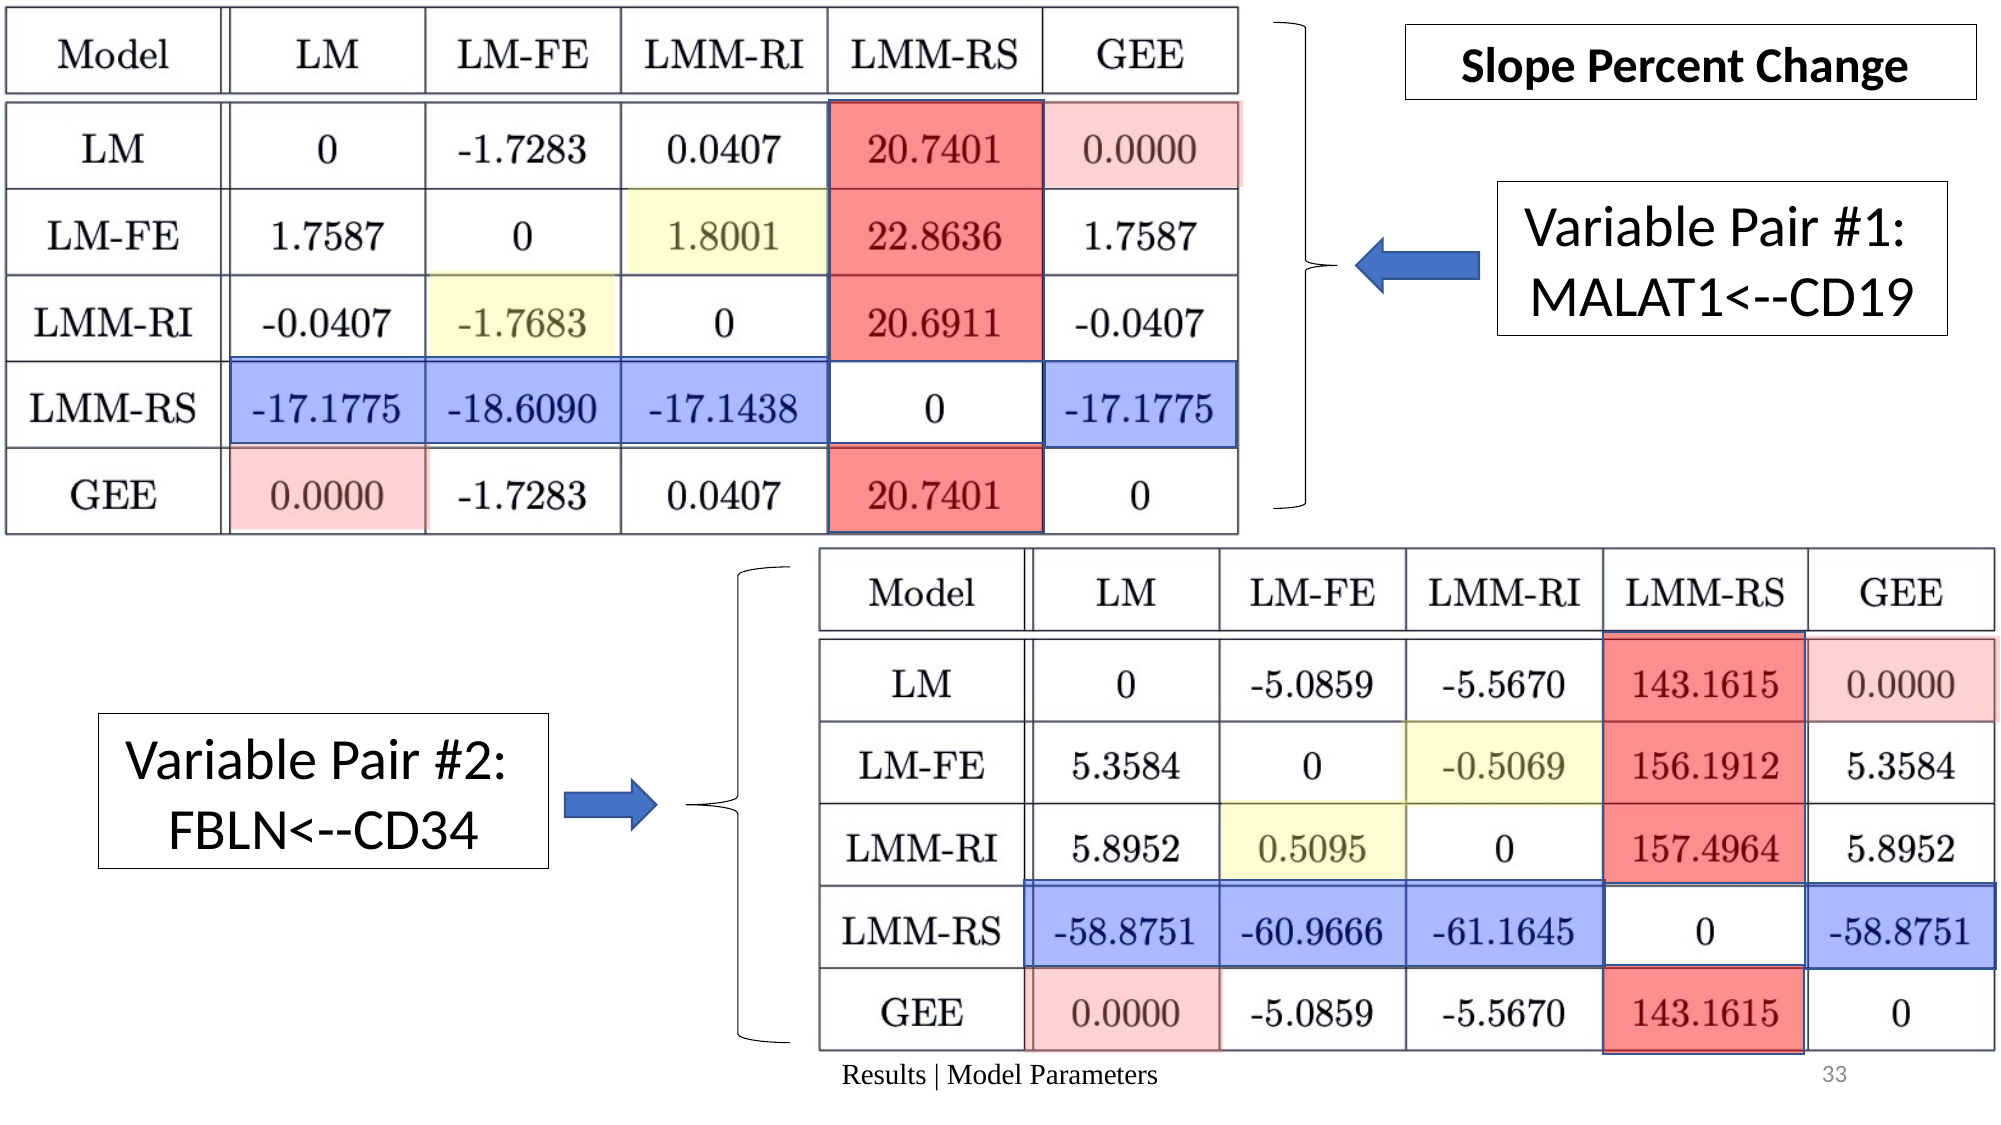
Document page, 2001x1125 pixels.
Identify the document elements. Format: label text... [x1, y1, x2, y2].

footer Results | Model Parameters [662, 1042, 1338, 1103]
text_box [563, 777, 658, 832]
text_box Variable Pair #1: MALAT1<--CD19 [1497, 181, 1948, 336]
text_box [685, 566, 790, 1044]
picture [0, 0, 1999, 1059]
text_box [1023, 632, 2000, 1054]
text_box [230, 99, 1244, 532]
text_box [1273, 21, 1338, 509]
text_box Slope Percent Change [1405, 24, 1977, 100]
slide_number 33 [1412, 1059, 1863, 1103]
text_box Variable Pair #2: FBLN<--CD34 [98, 713, 549, 869]
text_box [1354, 236, 1481, 295]
